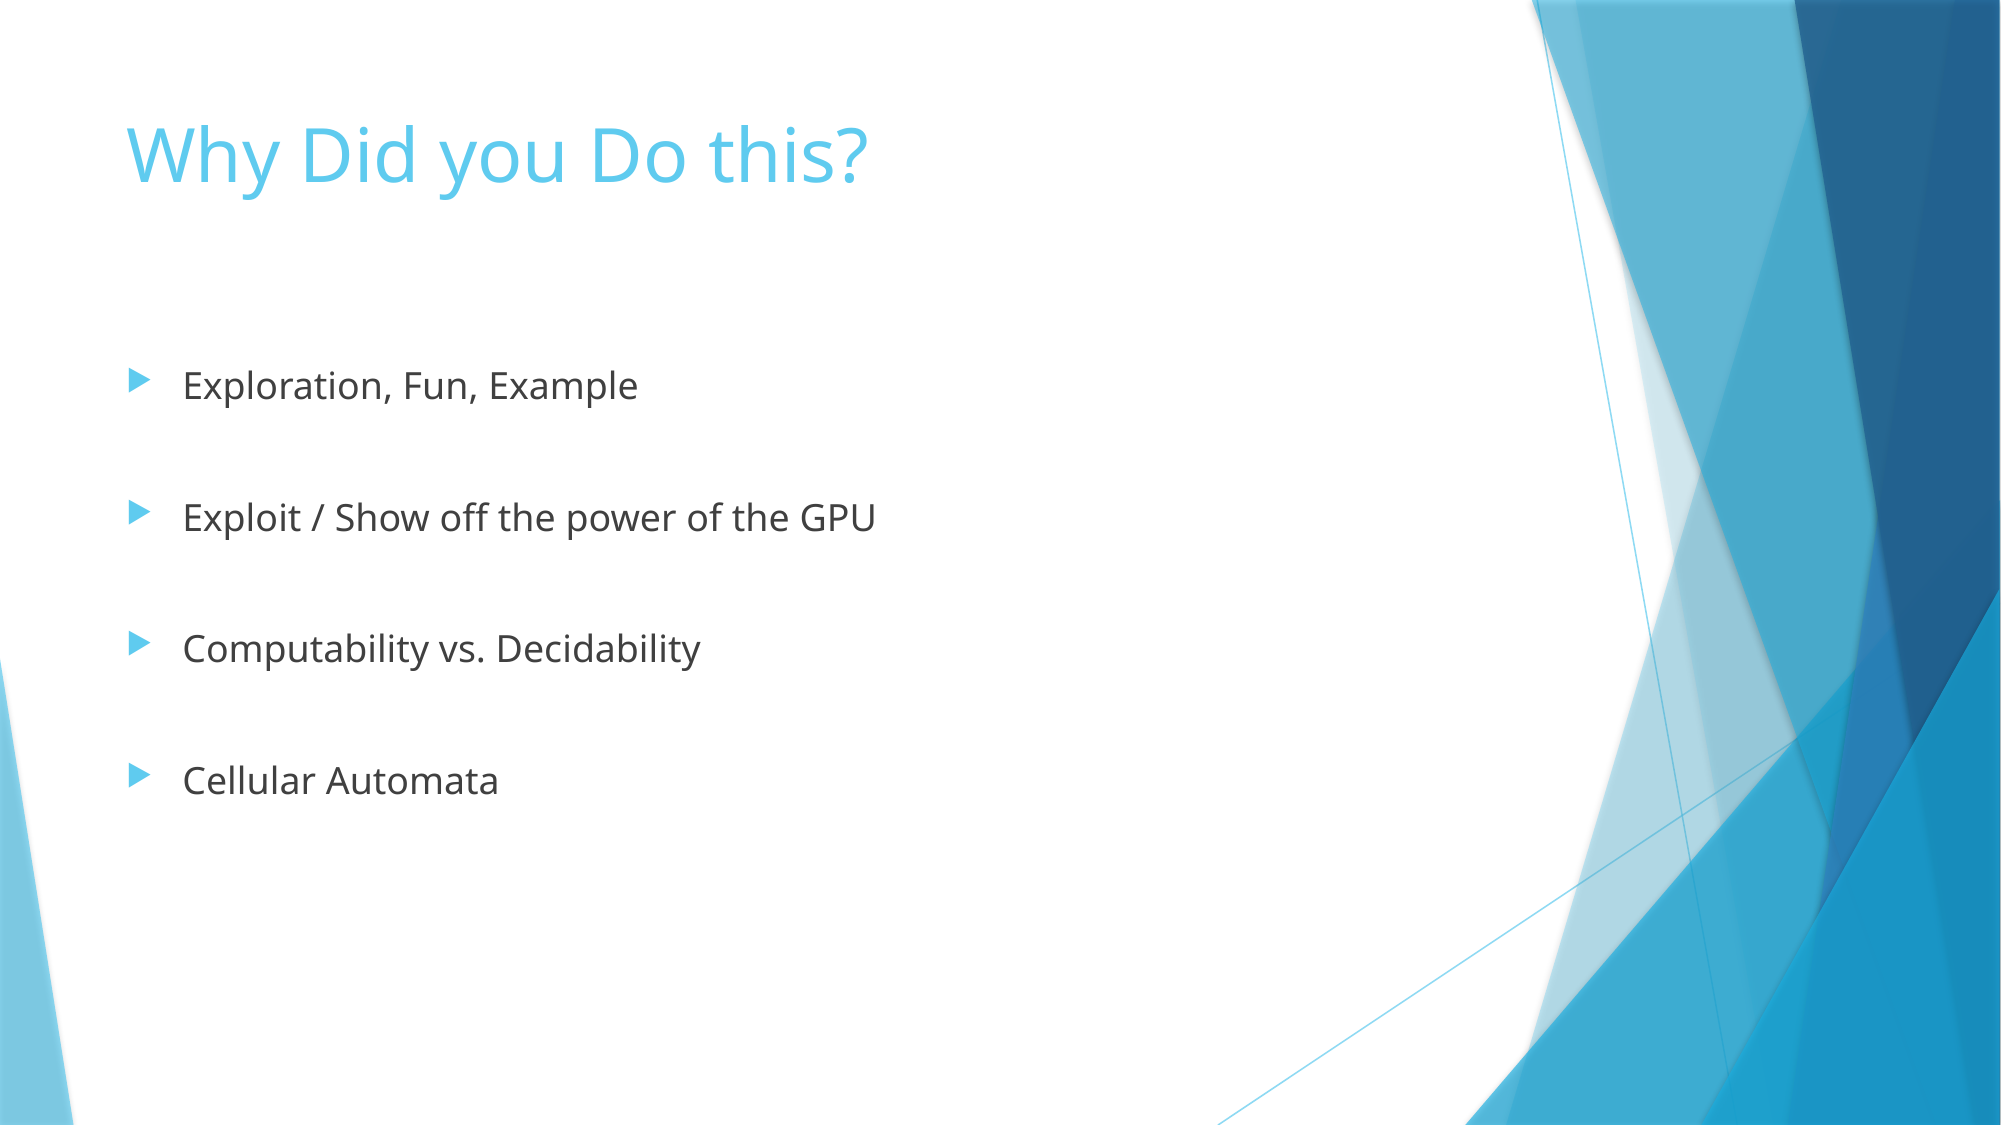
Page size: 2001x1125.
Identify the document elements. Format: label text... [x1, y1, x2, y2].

list Exploration, Fun, Example Exploit / Show off the power of the GPU Computability vs. Decidability Cellular Automata [111, 354, 1522, 992]
title Why Did you Do this? [111, 99, 1522, 317]
